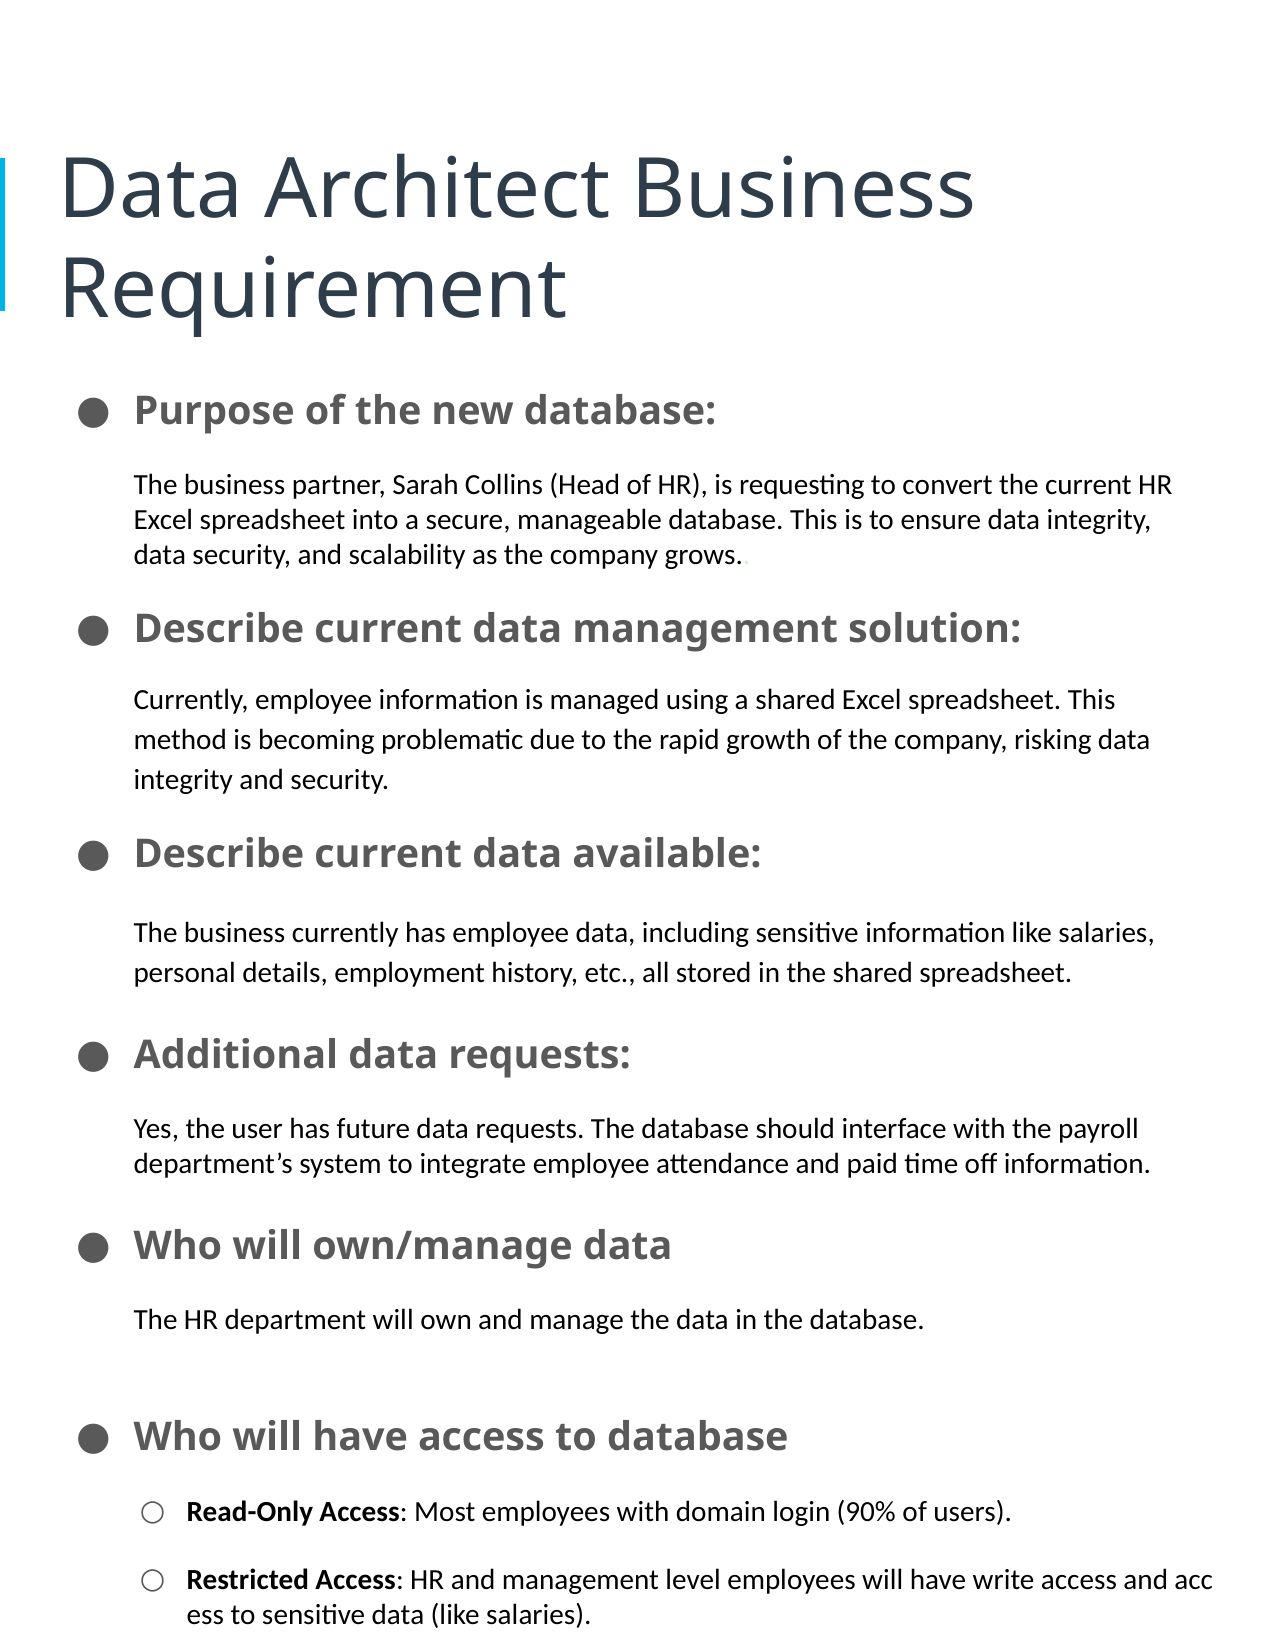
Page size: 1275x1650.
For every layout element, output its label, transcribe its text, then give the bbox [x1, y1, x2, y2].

title Data Architect Business Requirement [43, 142, 1232, 327]
list Purpose of the new database: The business partner, Sarah Collins (Head of HR), is requesting to convert the current HR Excel spreadsheet into a secure, manageable database. This is to ensure data integrity, data security, and scalability as the company grows.. Describe current data management solution: Currently, employee information is managed using a shared Excel spreadsheet. This method is becoming problematic due to the rapid growth of the company, risking data integrity and security. Describe current data available: The business currently has employee data, including sensitive information like salaries, personal details, employment history, etc., all stored in the shared spreadsheet. Additional data requests: Yes, the user has future data requests. The database should interface with the payroll department’s system to integrate employee attendance and paid time off information. Who will own/manage data The HR department will own and manage the data in the database. Who will have access to database Read-Only Access: Most employees with domain login (90% of users). Restricted Access: HR and management level employees will have write access and access to sensitive data (like salaries). [43, 369, 1232, 1639]
